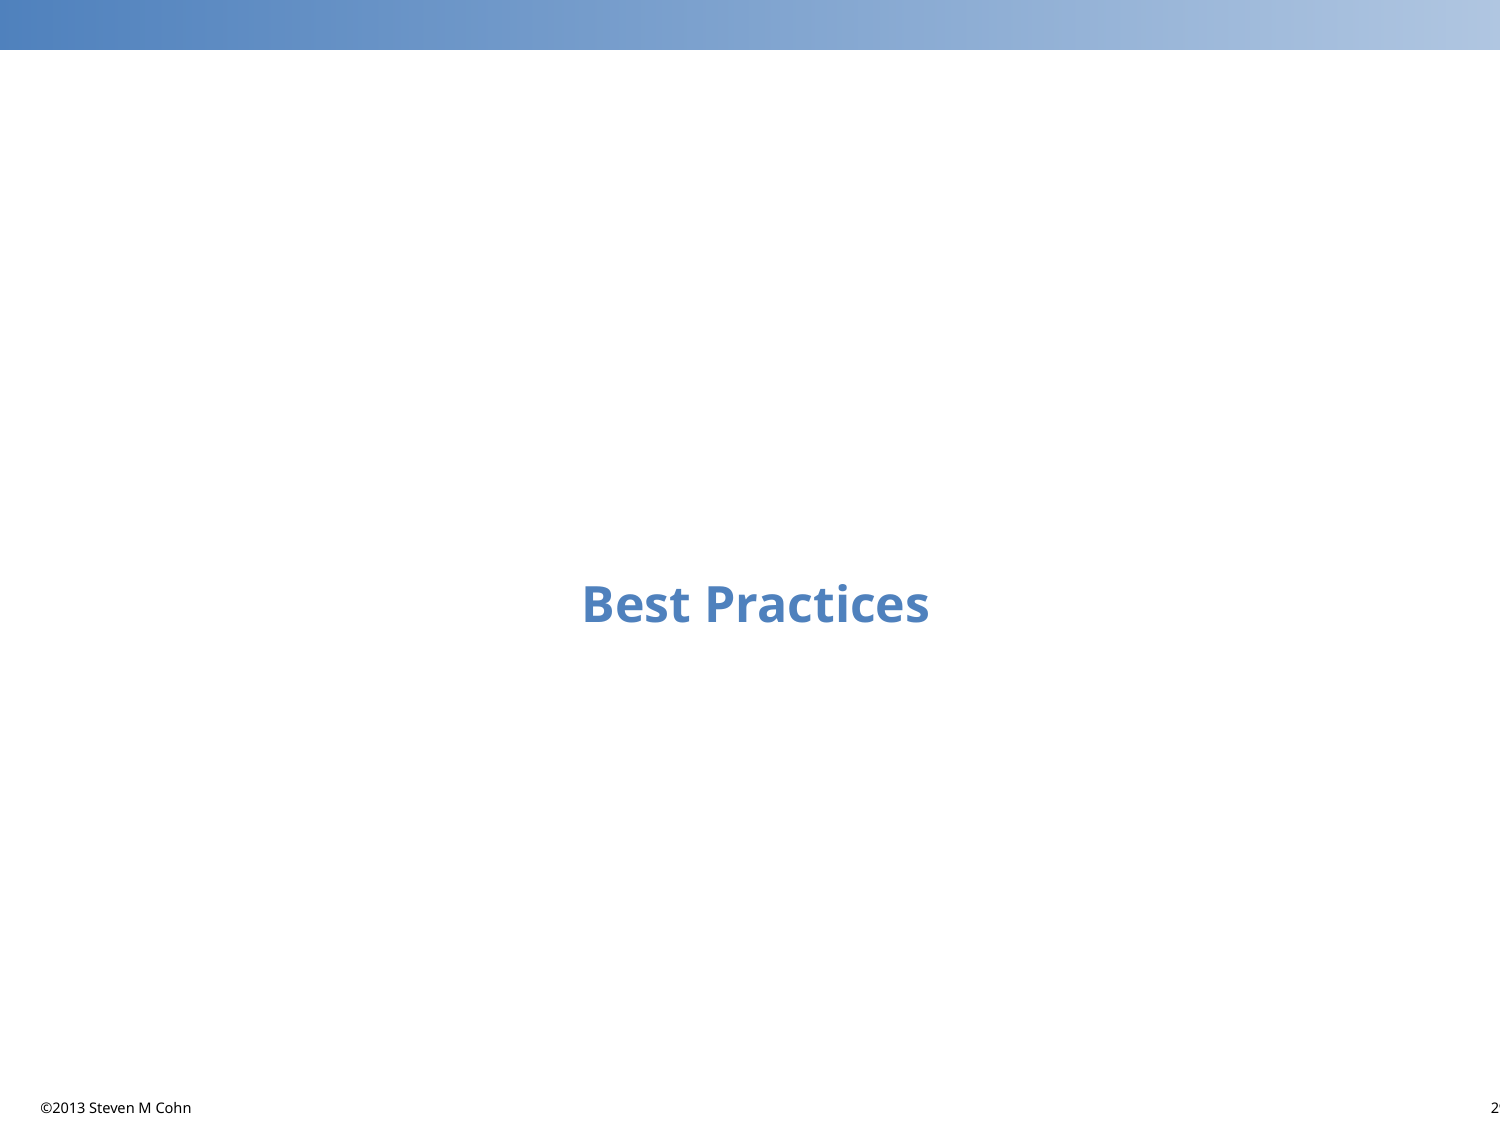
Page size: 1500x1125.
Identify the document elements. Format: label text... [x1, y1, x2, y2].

list Best Practices [118, 476, 1394, 724]
